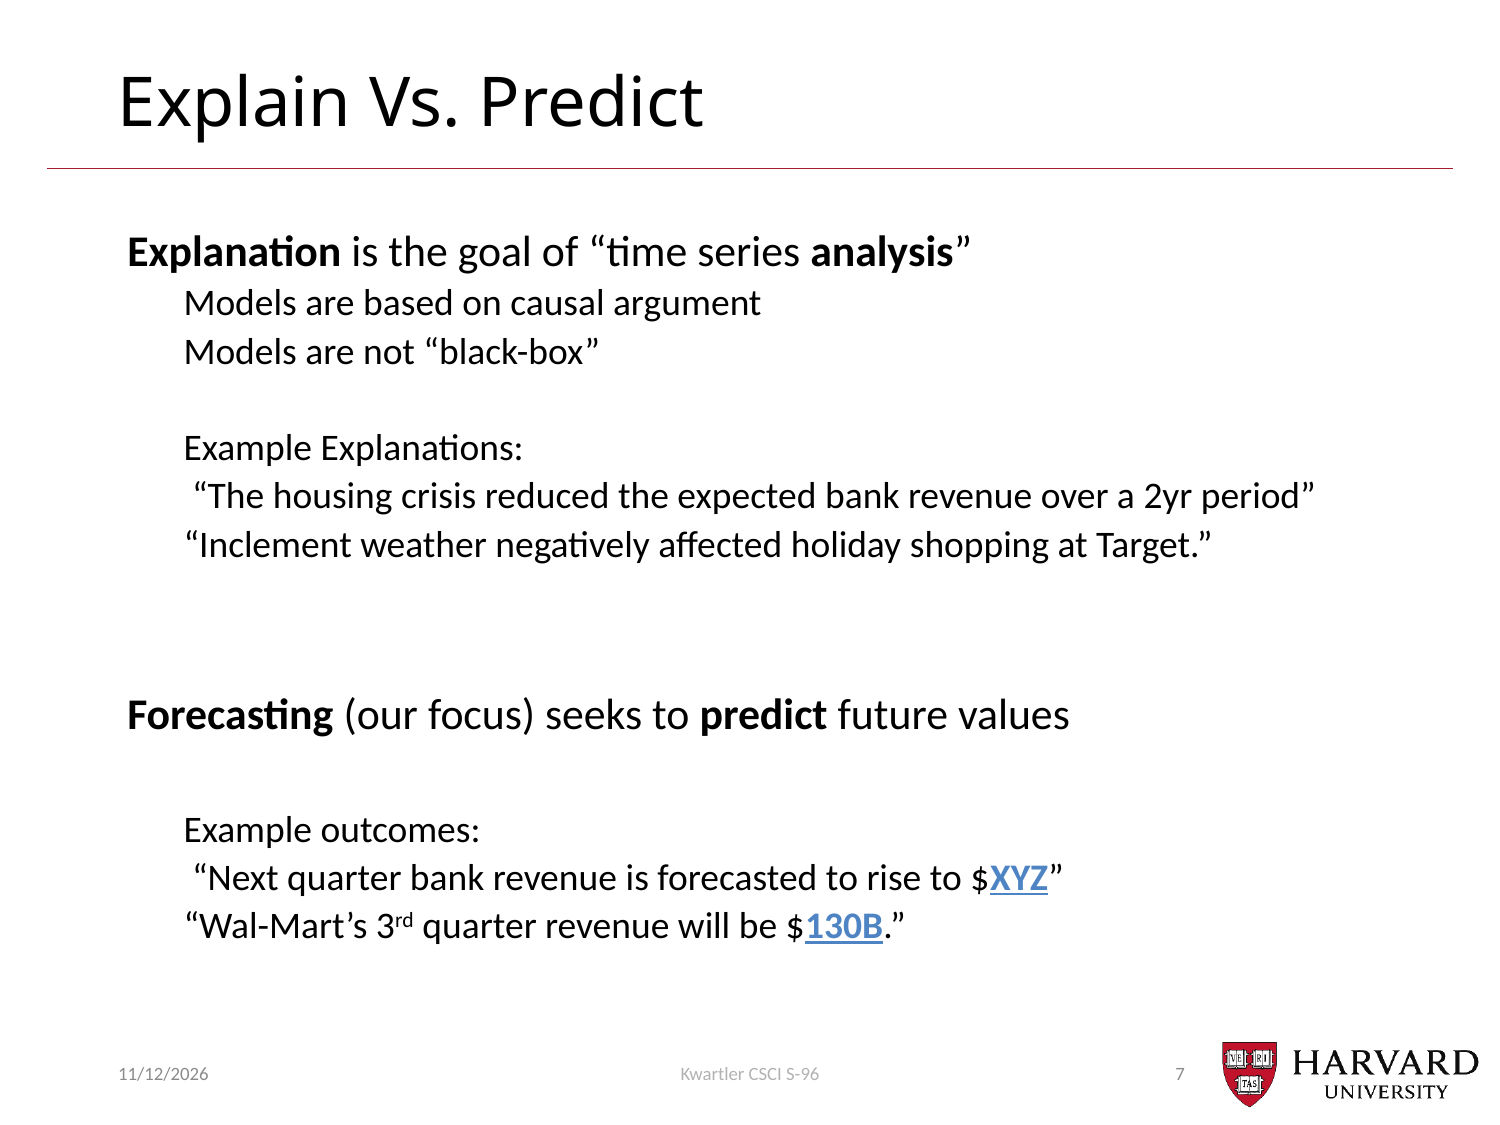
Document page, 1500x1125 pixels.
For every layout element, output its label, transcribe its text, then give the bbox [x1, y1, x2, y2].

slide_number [103, 1042, 441, 1103]
footer Kwartler CSCI S-96 [496, 1042, 1004, 1103]
text_box Explanation is the goal of “time series analysis” Models are based on causal argument Models are not “black-box” Example Explanations: “The housing crisis reduced the expected bank revenue over a 2yr period” “Inclement weather negatively affected holiday shopping at Target.” Forecasting (our focus) seeks to predict future values Example outcomes: “Next quarter bank revenue is forecasted to rise to $XYZ” “Wal-Mart’s 3rd quarter revenue will be $130B.” [112, 221, 1388, 971]
slide_number 7 [1059, 1042, 1200, 1103]
picture [1200, 1024, 1500, 1125]
title Explain Vs. Predict [103, 59, 1397, 157]
